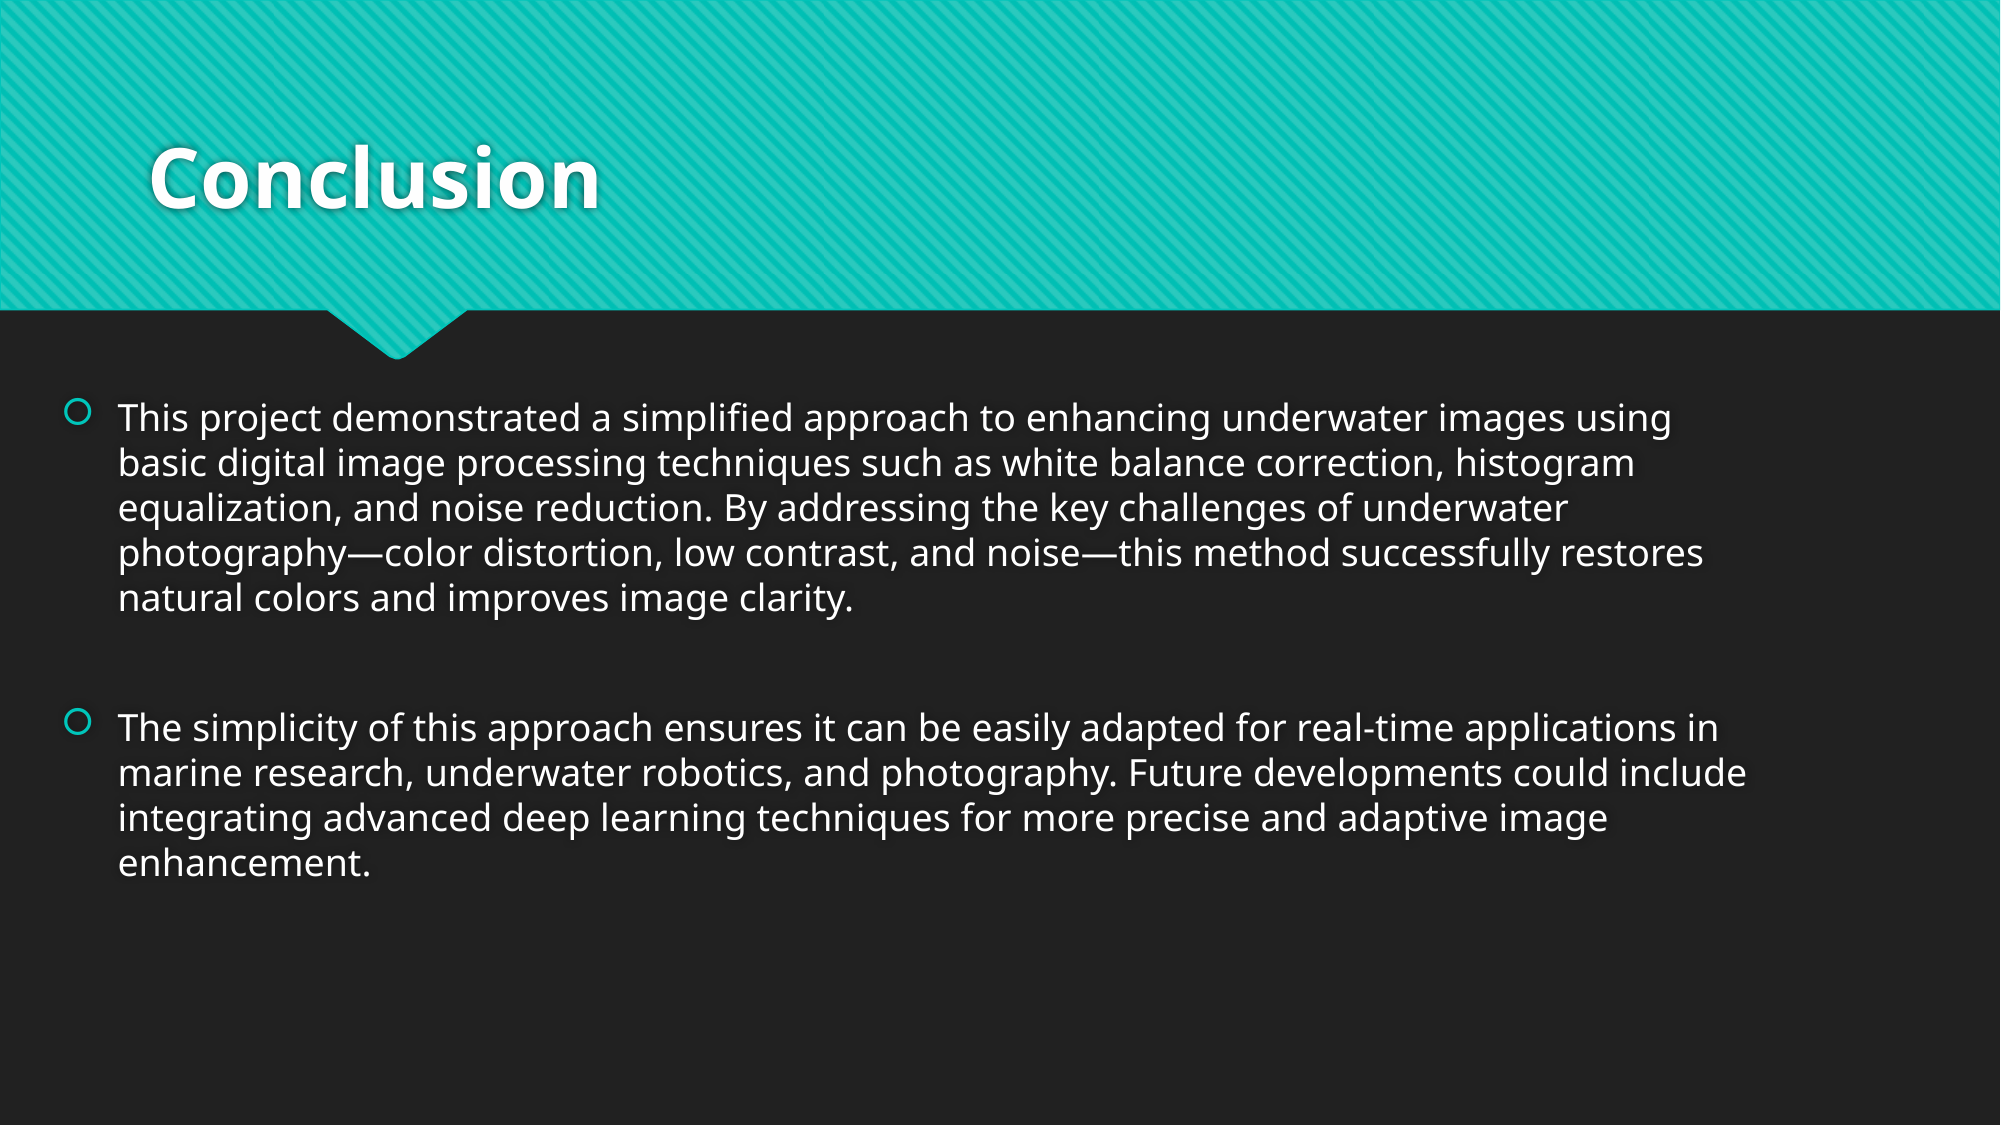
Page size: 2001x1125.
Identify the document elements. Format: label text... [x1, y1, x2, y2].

title Conclusion [132, 73, 1868, 233]
list This project demonstrated a simplified approach to enhancing underwater images using basic digital image processing techniques such as white balance correction, histogram equalization, and noise reduction. By addressing the key challenges of underwater photography—color distortion, low contrast, and noise—this method successfully restores natural colors and improves image clarity. The simplicity of this approach ensures it can be easily adapted for real-time applications in marine research, underwater robotics, and photography. Future developments could include integrating advanced deep learning techniques for more precise and adaptive image enhancement. [46, 505, 1782, 1125]
